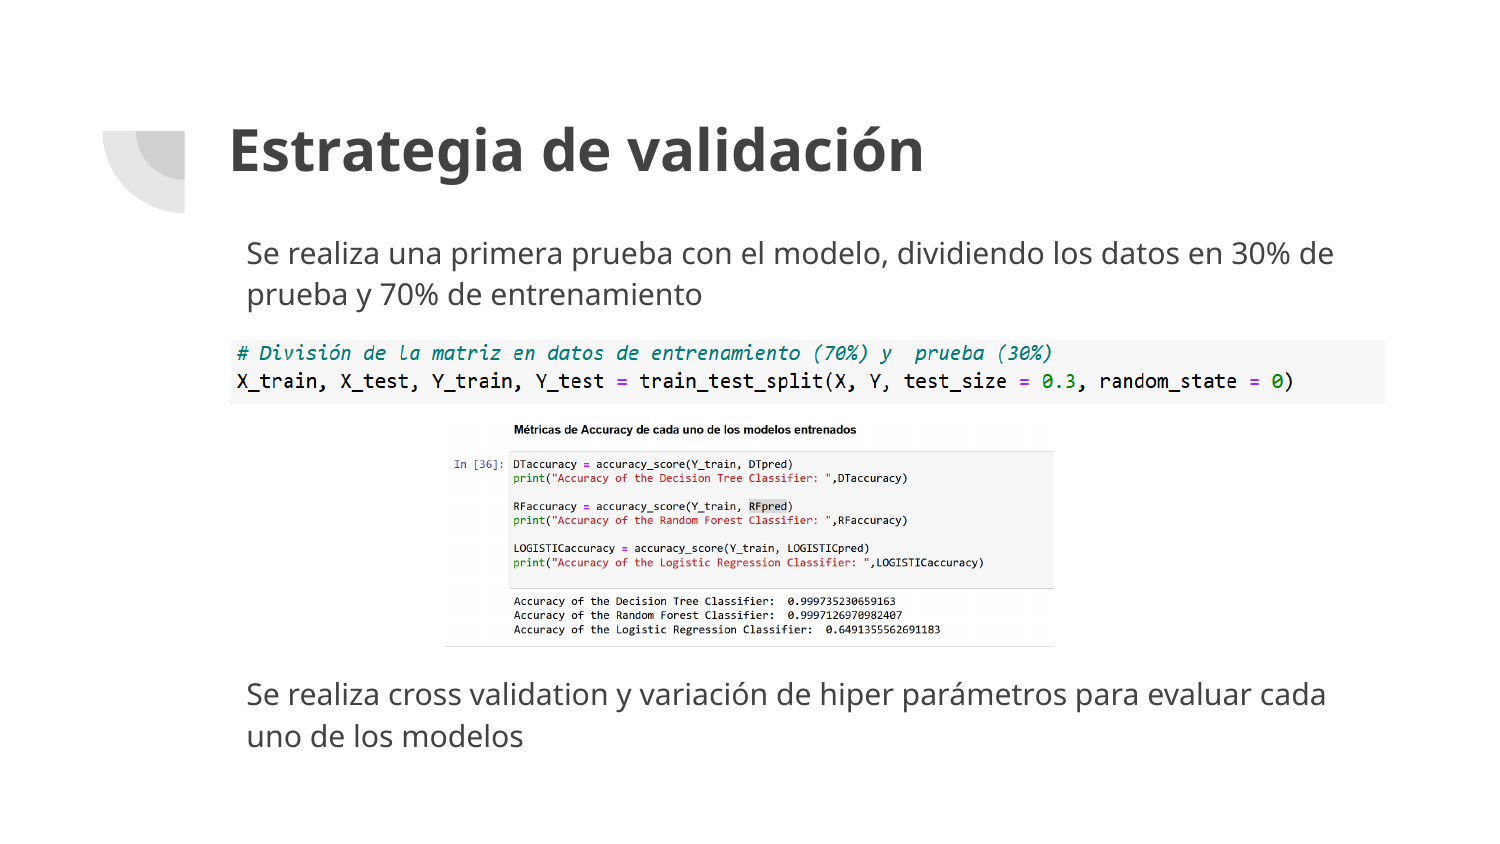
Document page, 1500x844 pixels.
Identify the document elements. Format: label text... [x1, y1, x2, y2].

picture [231, 340, 1385, 404]
title Estrategia de validación [213, 98, 1368, 263]
list Se realiza una primera prueba con el modelo, dividiendo los datos en 30% de prueba y 70% de entrenamiento [231, 213, 1385, 324]
list Se realiza cross validation y variación de hiper parámetros para evaluar cada uno de los modelos [231, 654, 1385, 765]
picture [445, 420, 1055, 647]
